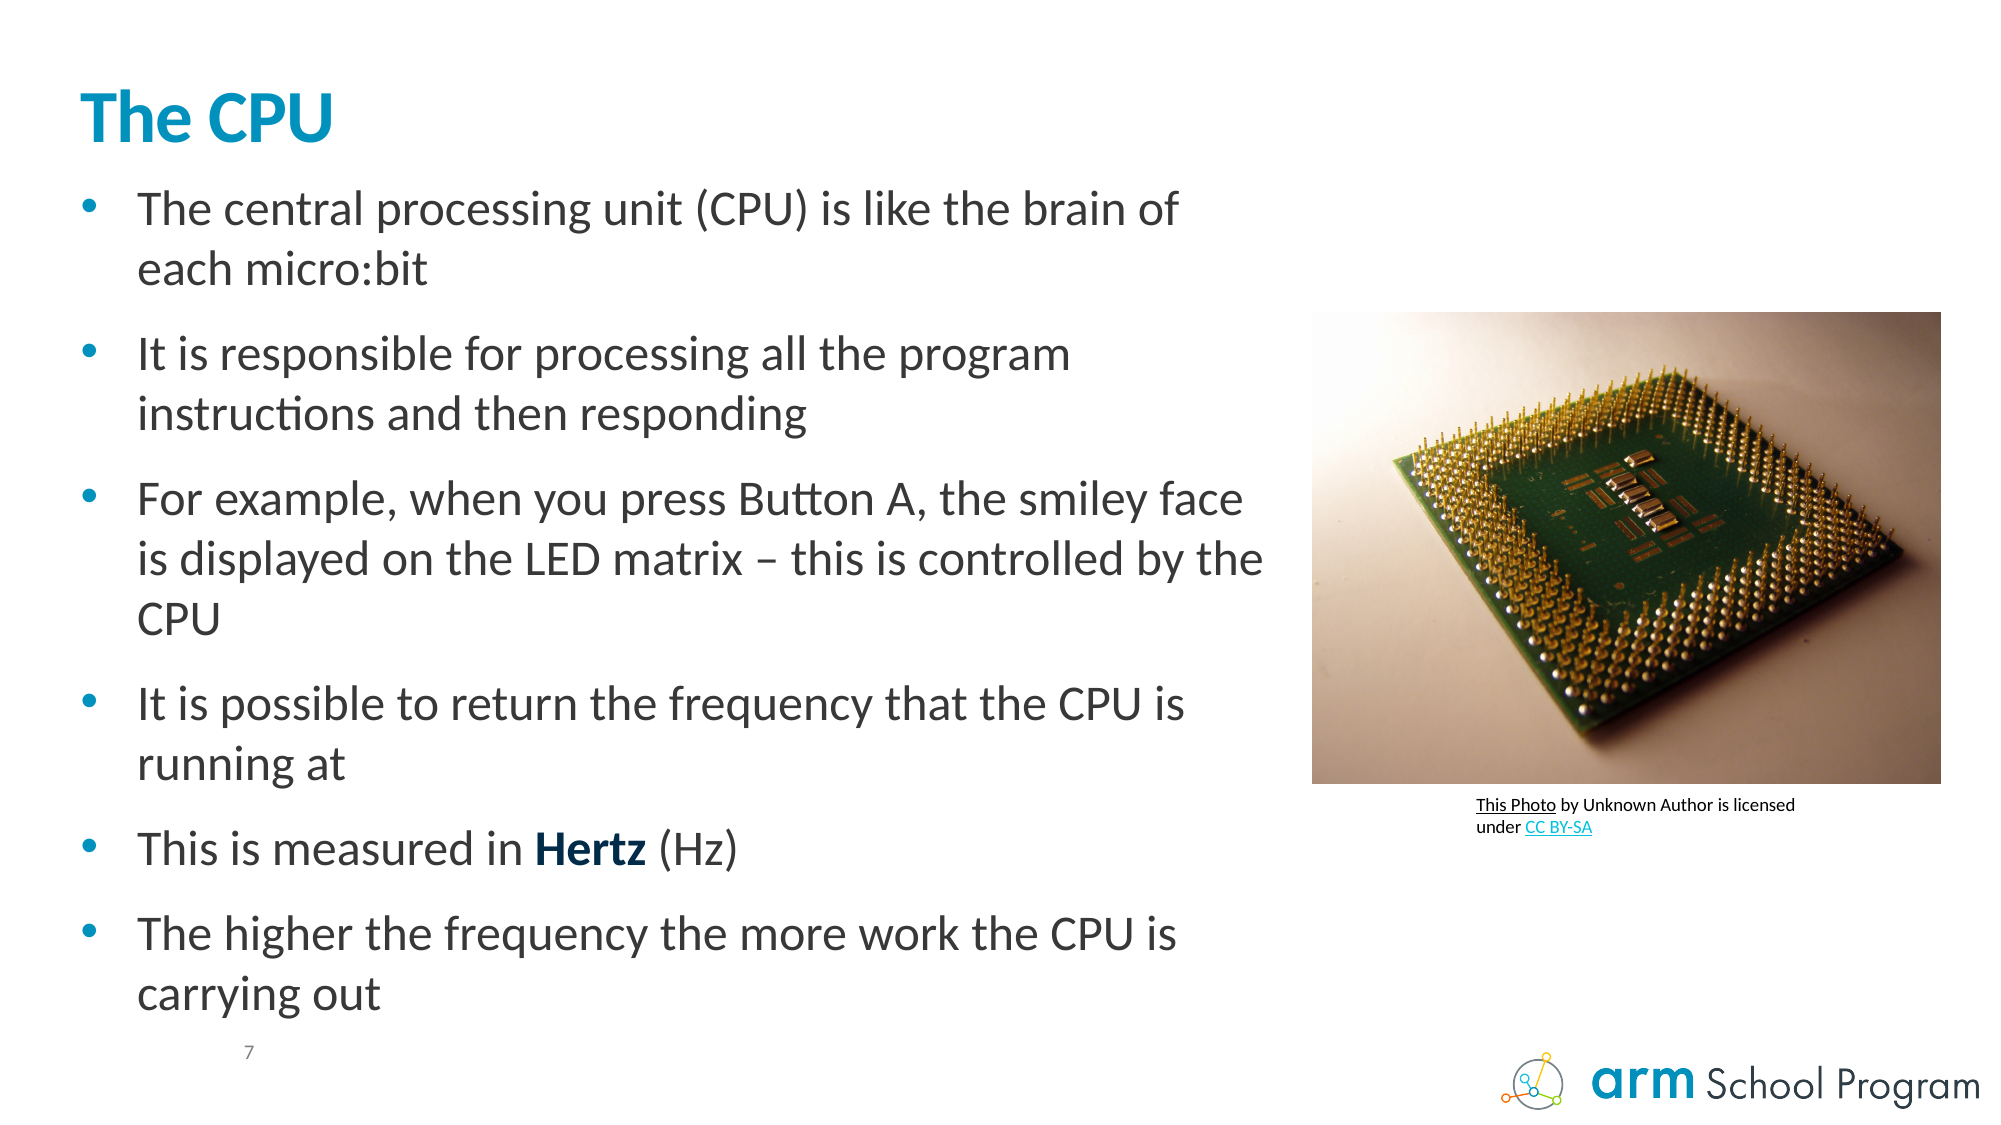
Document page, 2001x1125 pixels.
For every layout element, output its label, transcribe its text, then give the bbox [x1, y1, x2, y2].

picture [1501, 1052, 1979, 1110]
text_box This Photo by Unknown Author is licensed under CC BY-SA [1476, 792, 1821, 838]
list The central processing unit (CPU) is like the brain of each micro:bit It is responsible for processing all the program instructions and then responding For example, when you press Button A, the smiley face is displayed on the LED matrix – this is controlled by the CPU It is possible to return the frequency that the CPU is running at This is measured in Hertz (Hz) The higher the frequency the more work the CPU is carrying out [80, 175, 1266, 930]
title The CPU [80, 48, 1915, 158]
picture [1312, 312, 1941, 784]
